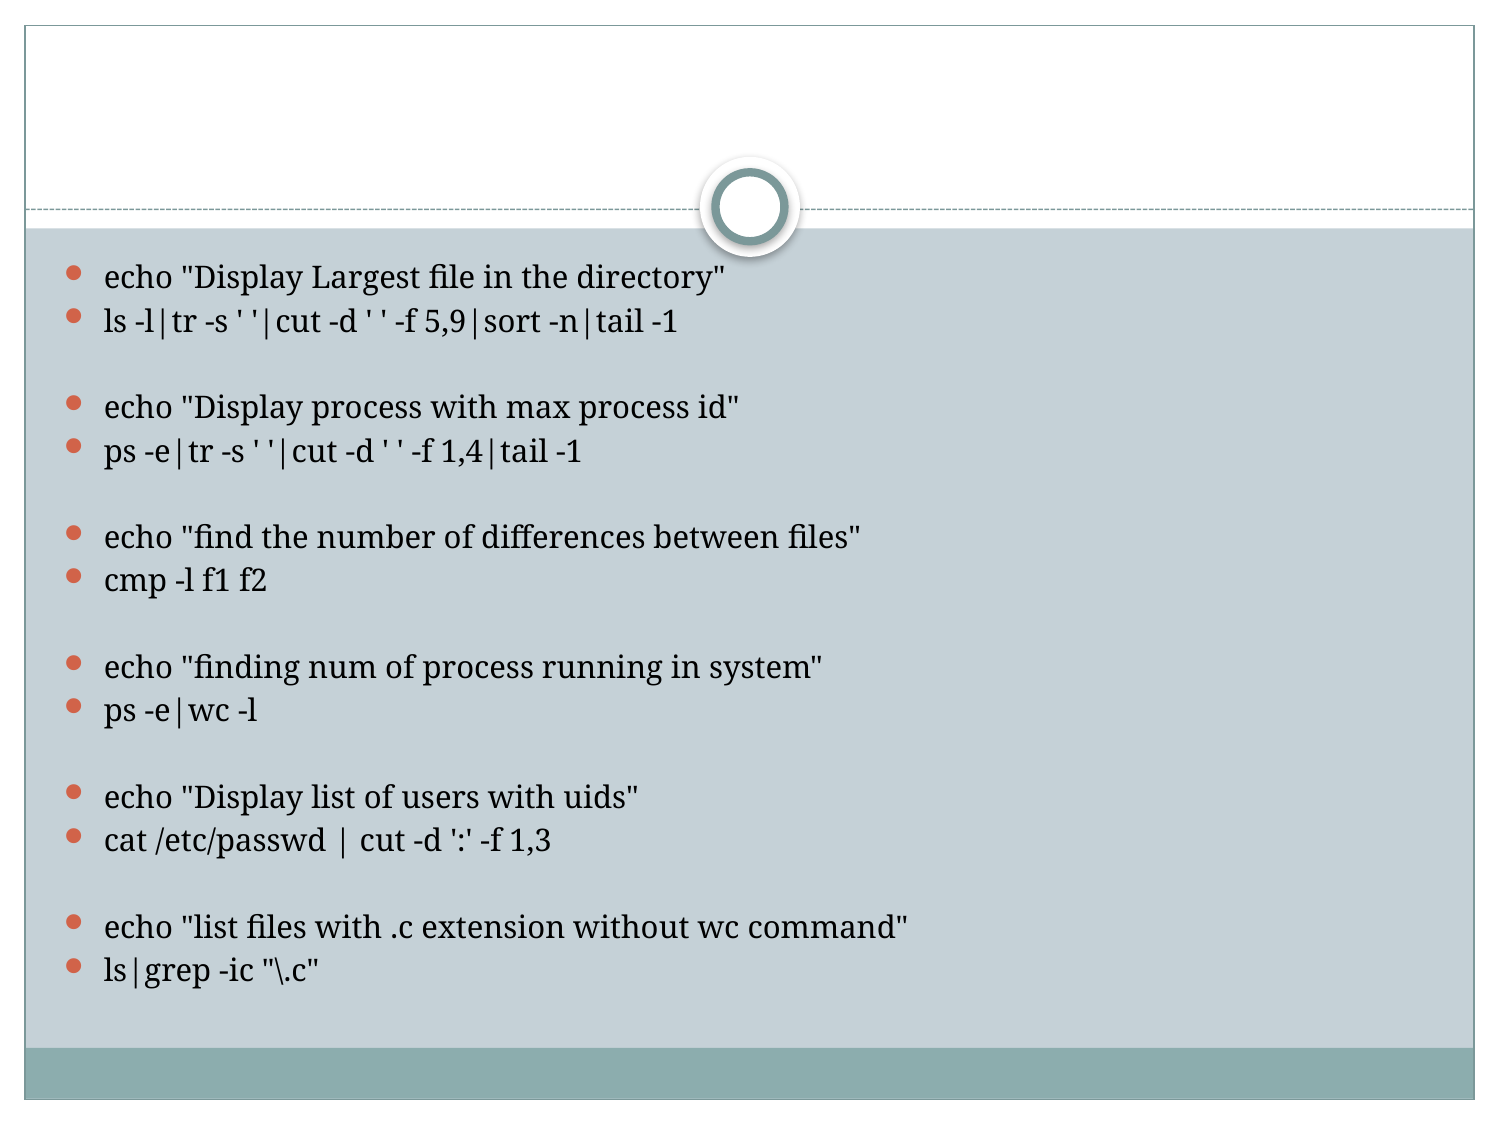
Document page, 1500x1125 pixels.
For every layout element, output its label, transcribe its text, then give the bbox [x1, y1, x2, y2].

list echo "Display Largest file in the directory" ls -l|tr -s ' '|cut -d ' ' -f 5,9|sort -n|tail -1 echo "Display process with max process id" ps -e|tr -s ' '|cut -d ' ' -f 1,4|tail -1 echo "find the number of differences between files" cmp -l f1 f2 echo "finding num of process running in system" ps -e|wc -l echo "Display list of users with uids" cat /etc/passwd | cut -d ':' -f 1,3 echo "list files with .c extension without wc command" ls|grep -ic "\.c" [49, 250, 1445, 1001]
